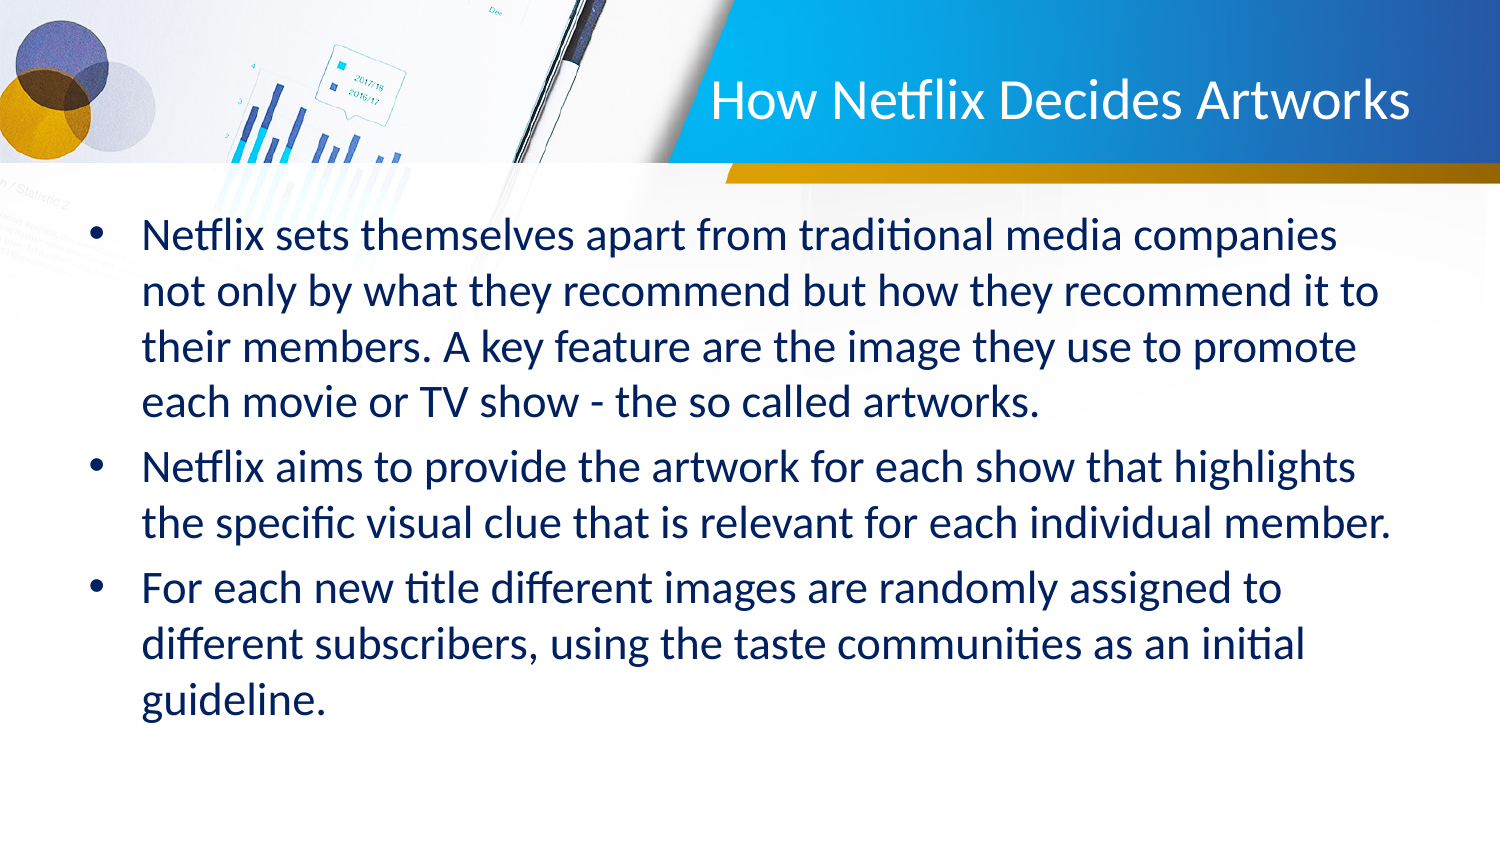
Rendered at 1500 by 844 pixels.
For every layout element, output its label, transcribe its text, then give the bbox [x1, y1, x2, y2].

list Netflix sets themselves apart from traditional media companies not only by what they recommend but how they recommend it to their members. A key feature are the image they use to promote each movie or TV show - the so called artworks. Netflix aims to provide the artwork for each show that highlights the specific visual clue that is relevant for each individual member. For each new title different images are randomly assigned to different subscribers, using the taste communities as an initial guideline. [73, 196, 1427, 773]
picture [0, 0, 1500, 844]
title How Netflix Decides Artworks [73, 46, 1427, 147]
